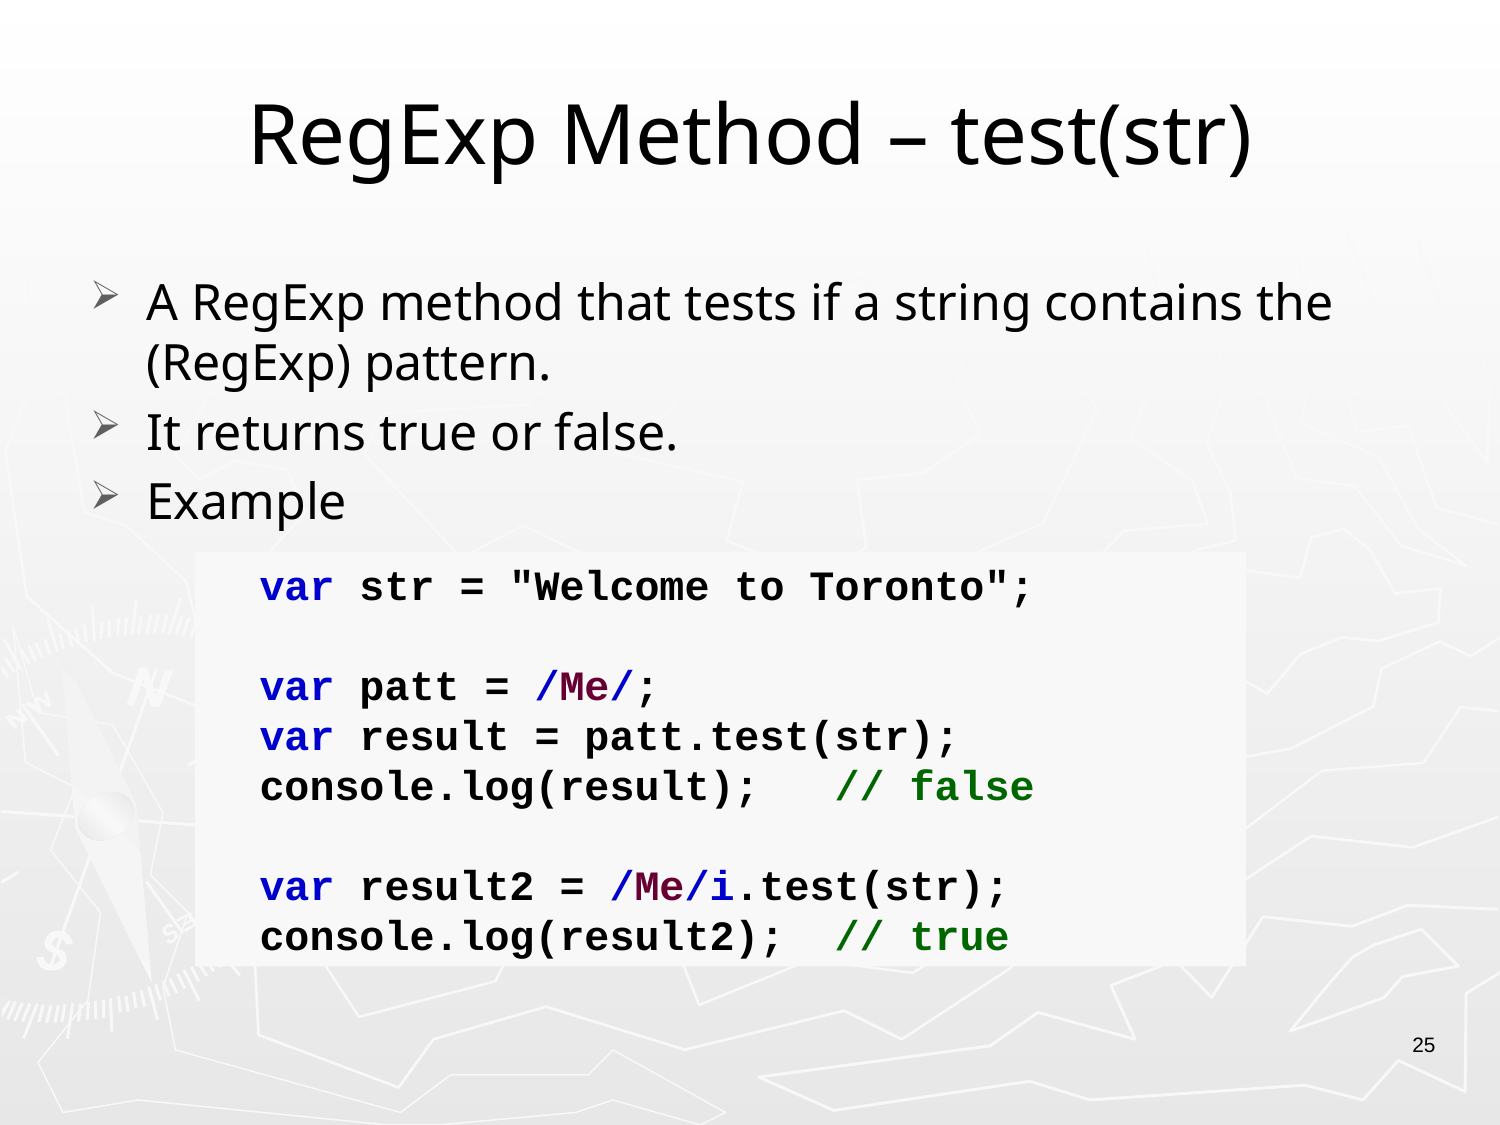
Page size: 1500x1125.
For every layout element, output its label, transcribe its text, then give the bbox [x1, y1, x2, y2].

slide_number 25 [1074, 1024, 1451, 1103]
text_box var str = "Welcome to Toronto"; var patt = /Me/; var result = patt.test(str); console.log(result); // false var result2 = /Me/i.test(str); console.log(result2); // true [194, 551, 1247, 967]
title RegExp Method – test(str) [49, 37, 1451, 225]
list A RegExp method that tests if a string contains the (RegExp) pattern. It returns true or false. Example [75, 262, 1425, 613]
